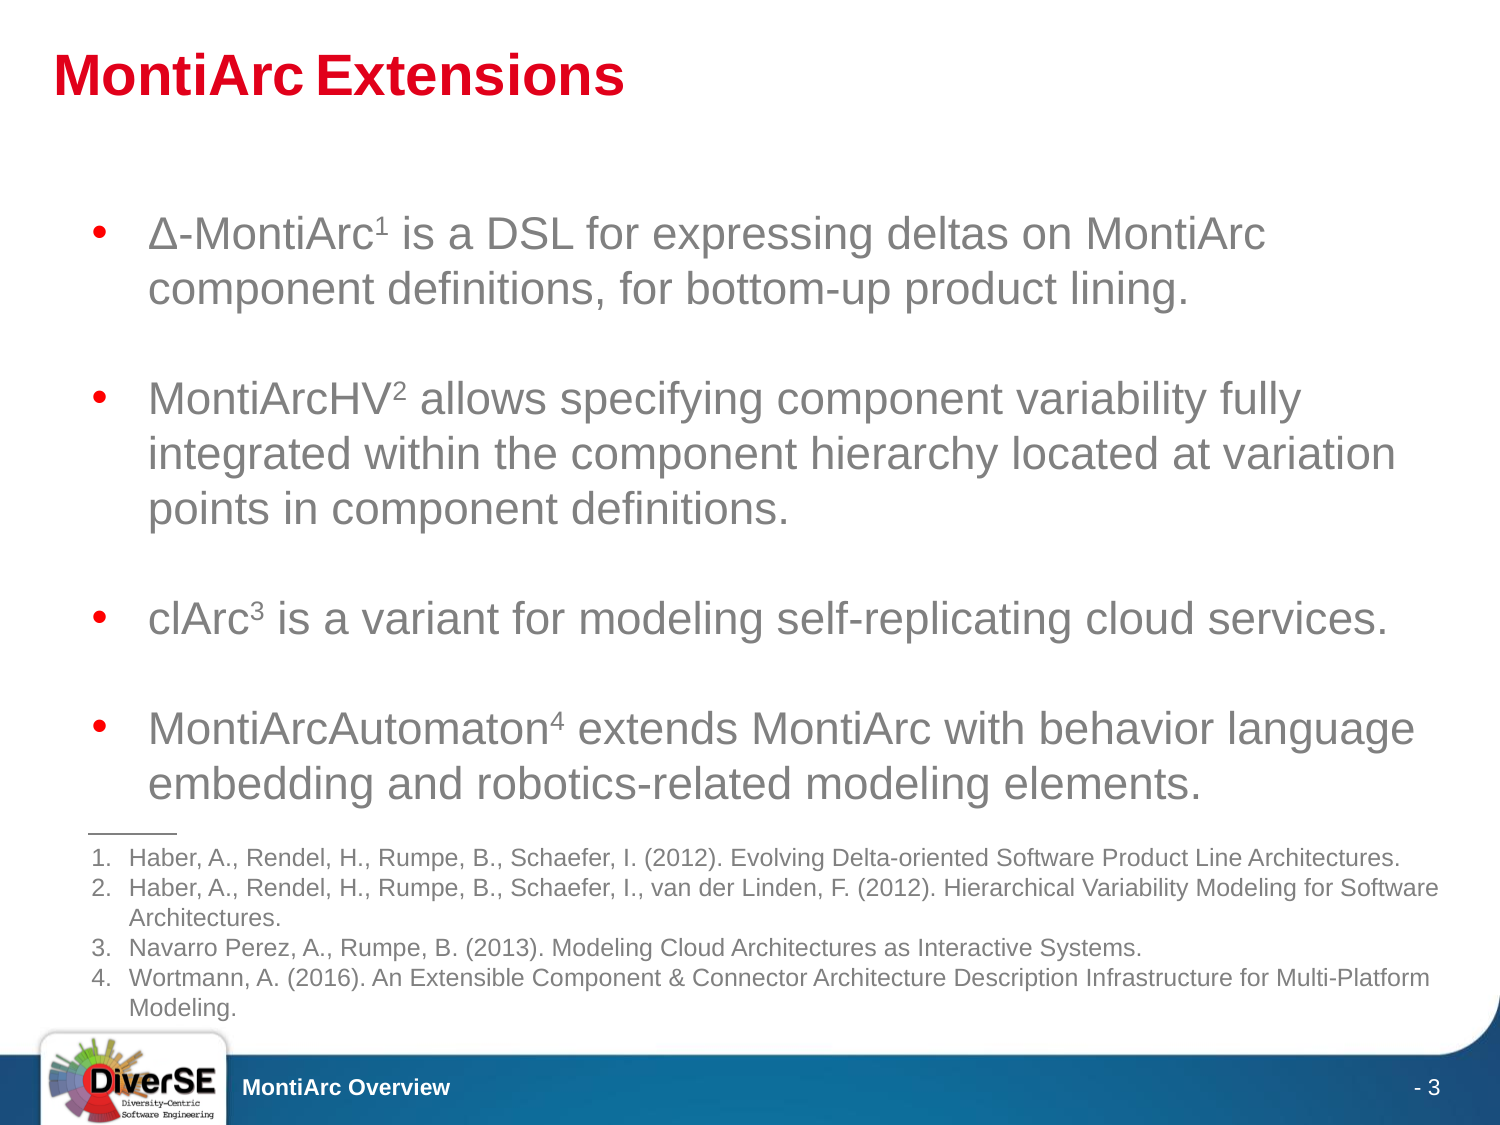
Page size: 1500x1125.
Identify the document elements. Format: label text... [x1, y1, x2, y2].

title MontiArc Extensions [52, 18, 1459, 126]
picture [0, 947, 1500, 1125]
footer MontiArc Overview [242, 1064, 1078, 1110]
slide_number - 3 [1413, 1064, 1500, 1110]
text_box Haber, A., Rendel, H., Rumpe, B., Schaefer, I. (2012). Evolving Delta-oriented Software Product Line Architectures. Haber, A., Rendel, H., Rumpe, B., Schaefer, I., van der Linden, F. (2012). Hierarchical Variability Modeling for Software Architectures. Navarro Perez, A., Rumpe, B. (2013). Modeling Cloud Architectures as Interactive Systems. Wortmann, A. (2016). An Extensible Component & Connector Architecture Description Infrastructure for Multi-Platform Modeling. [76, 834, 1500, 1029]
list Δ-MontiArc1 is a DSL for expressing deltas on MontiArc component definitions, for bottom-up product lining. MontiArcHV2 allows specifying component variability fully integrated within the component hierarchy located at variation points in component definitions. clArc3 is a variant for modeling self-replicating cloud services. MontiArcAutomaton4 extends MontiArc with behavior language embedding and robotics-related modeling elements. [76, 196, 1459, 834]
